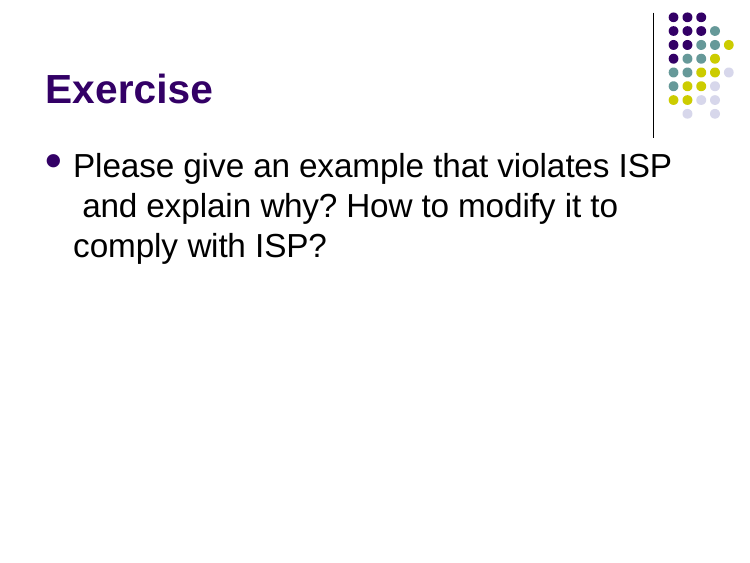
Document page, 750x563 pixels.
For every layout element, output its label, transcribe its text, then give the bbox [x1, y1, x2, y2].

title Exercise [42, 60, 215, 142]
text_box Please give an example that violates ISP and explain why? How to modify it to comply with ISP? [42, 142, 679, 264]
